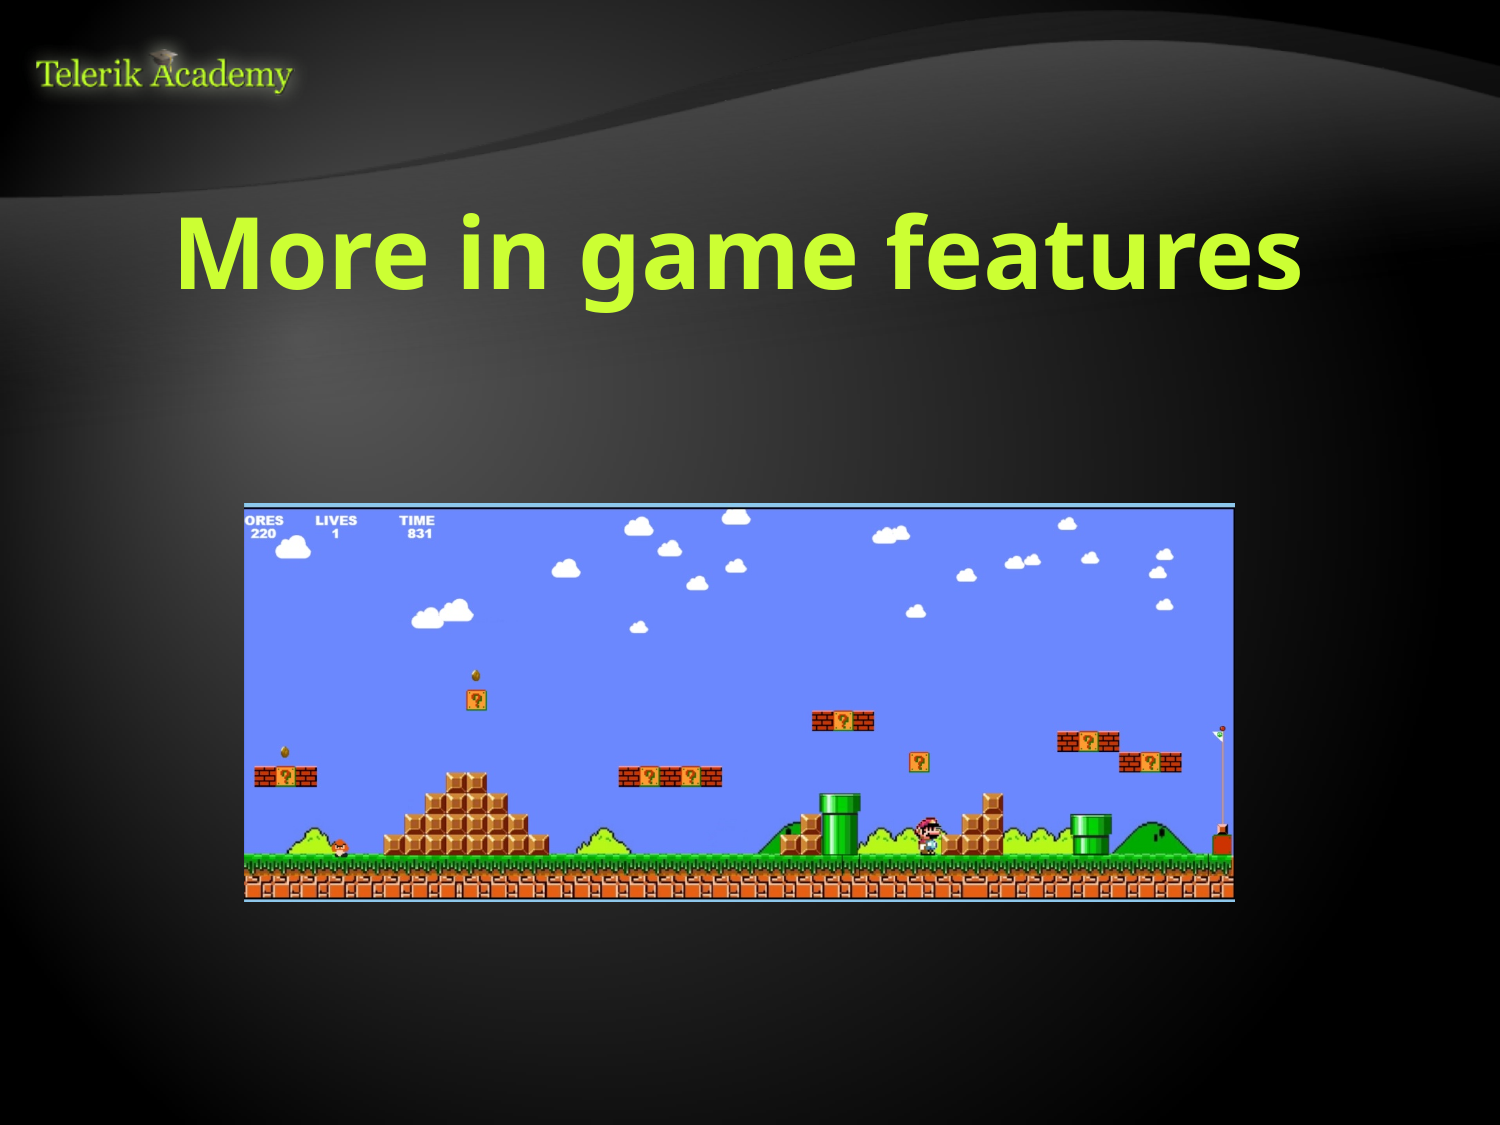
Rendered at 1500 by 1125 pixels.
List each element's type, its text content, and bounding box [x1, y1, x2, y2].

text_box More in game features [95, 151, 1383, 350]
picture [0, 0, 1500, 1125]
